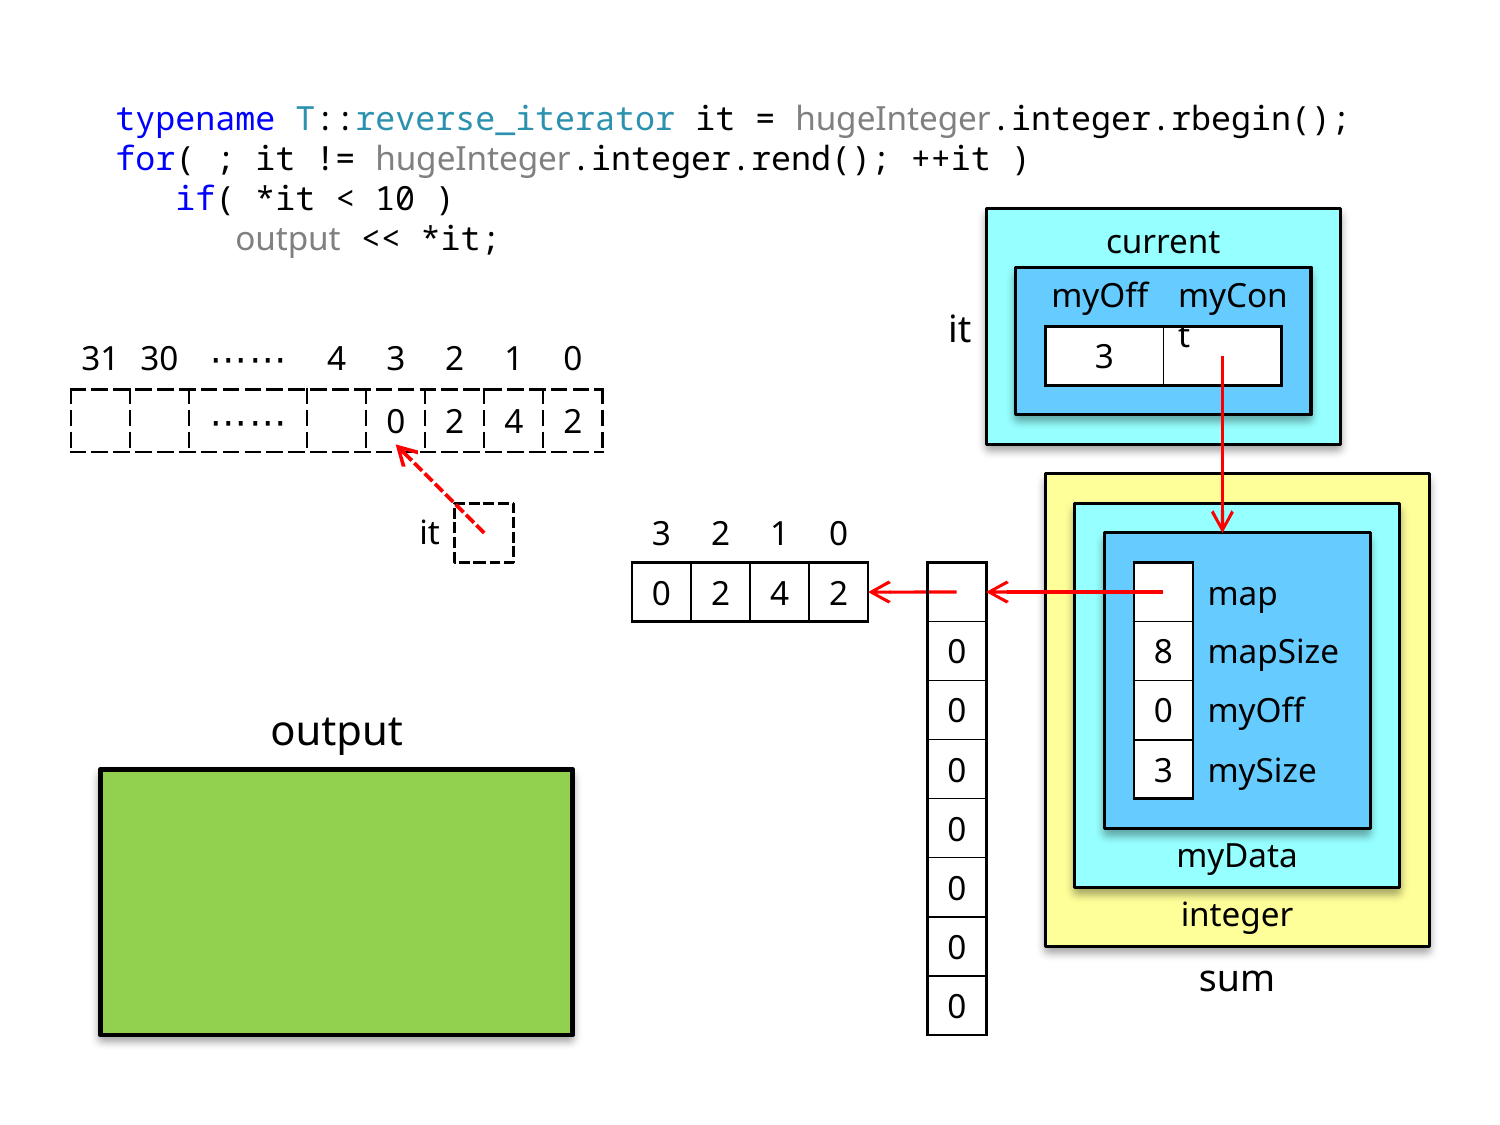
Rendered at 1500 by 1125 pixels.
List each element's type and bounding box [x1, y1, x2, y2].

table_cell [1135, 741, 1192, 797]
text_box [869, 580, 926, 604]
table_cell [633, 564, 690, 620]
table_cell [929, 740, 985, 798]
table_cell [692, 564, 749, 620]
text_box [897, 208, 1430, 1006]
table_header [632, 503, 868, 561]
table_cell [1135, 681, 1192, 739]
table_cell [929, 858, 985, 916]
table_cell [71, 389, 602, 452]
text_box [100, 680, 573, 1036]
table_cell [929, 622, 985, 680]
table_cell [929, 681, 985, 739]
table_cell [929, 918, 985, 975]
table_header [1135, 564, 1192, 621]
table_header [1194, 563, 1370, 622]
text_box [366, 444, 516, 564]
table_cell [810, 564, 867, 620]
table_cell [751, 564, 808, 620]
table_header [929, 564, 985, 621]
table_header [71, 326, 602, 389]
table_cell [1135, 622, 1192, 680]
table_cell [929, 799, 985, 857]
list [100, 90, 1400, 268]
table_cell [929, 977, 985, 1034]
table_header [1047, 328, 1163, 384]
table_header [1164, 328, 1280, 384]
table_cell [1194, 622, 1370, 799]
